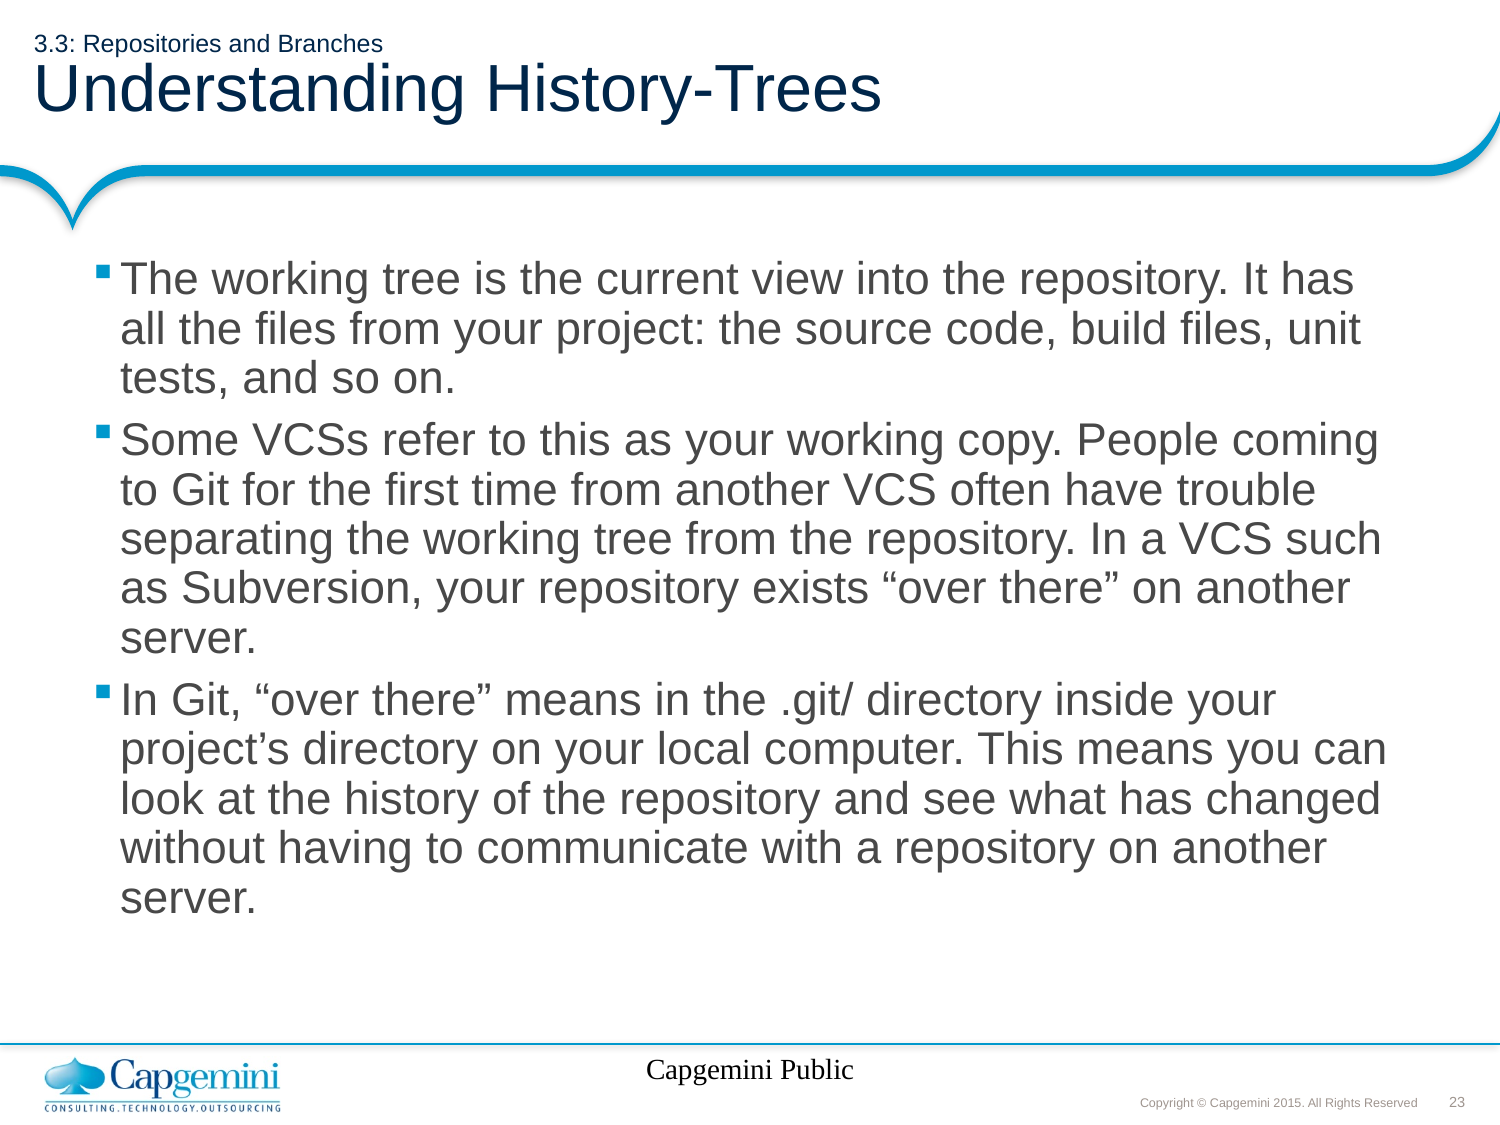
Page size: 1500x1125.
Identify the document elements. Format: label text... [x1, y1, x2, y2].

footer Capgemini Public [512, 1042, 988, 1103]
title 3.3: Repositories and Branches Understanding History-Trees [0, 10, 1149, 147]
list The working tree is the current view into the repository. It has all the files from your project: the source code, build files, unit tests, and so on. Some VCSs refer to this as your working copy. People coming to Git for the first time from another VCS often have trouble separating the working tree from the repository. In a VCS such as Subversion, your repository exists “over there” on another server. In Git, “over there” means in the .git/ directory inside your project’s directory on your local computer. This means you can look at the history of the repository and see what has changed without having to communicate with a repository on another server. [75, 176, 1425, 977]
picture [44, 1056, 281, 1113]
